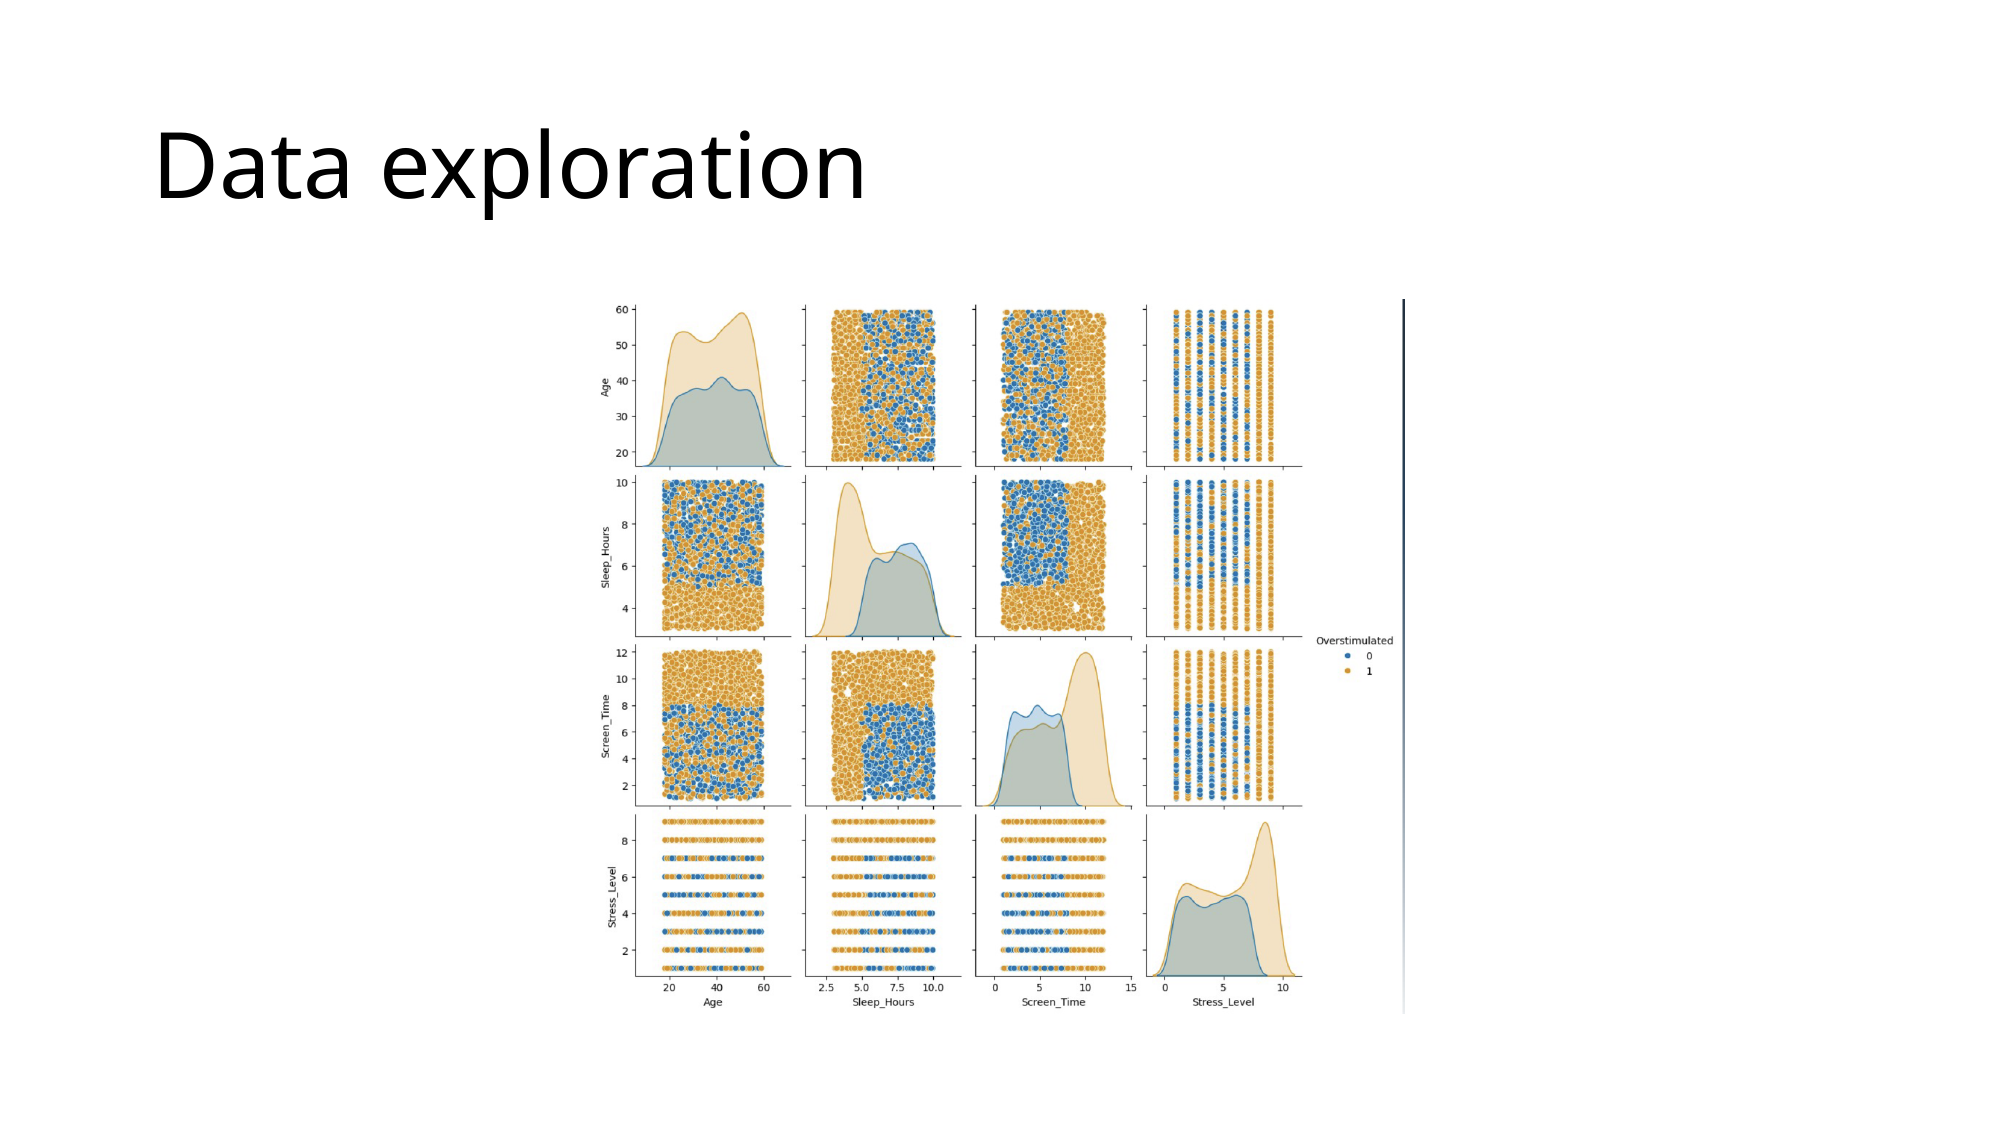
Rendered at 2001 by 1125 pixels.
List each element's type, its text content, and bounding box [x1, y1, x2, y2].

title Data exploration [137, 59, 1863, 278]
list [594, 298, 1406, 1014]
